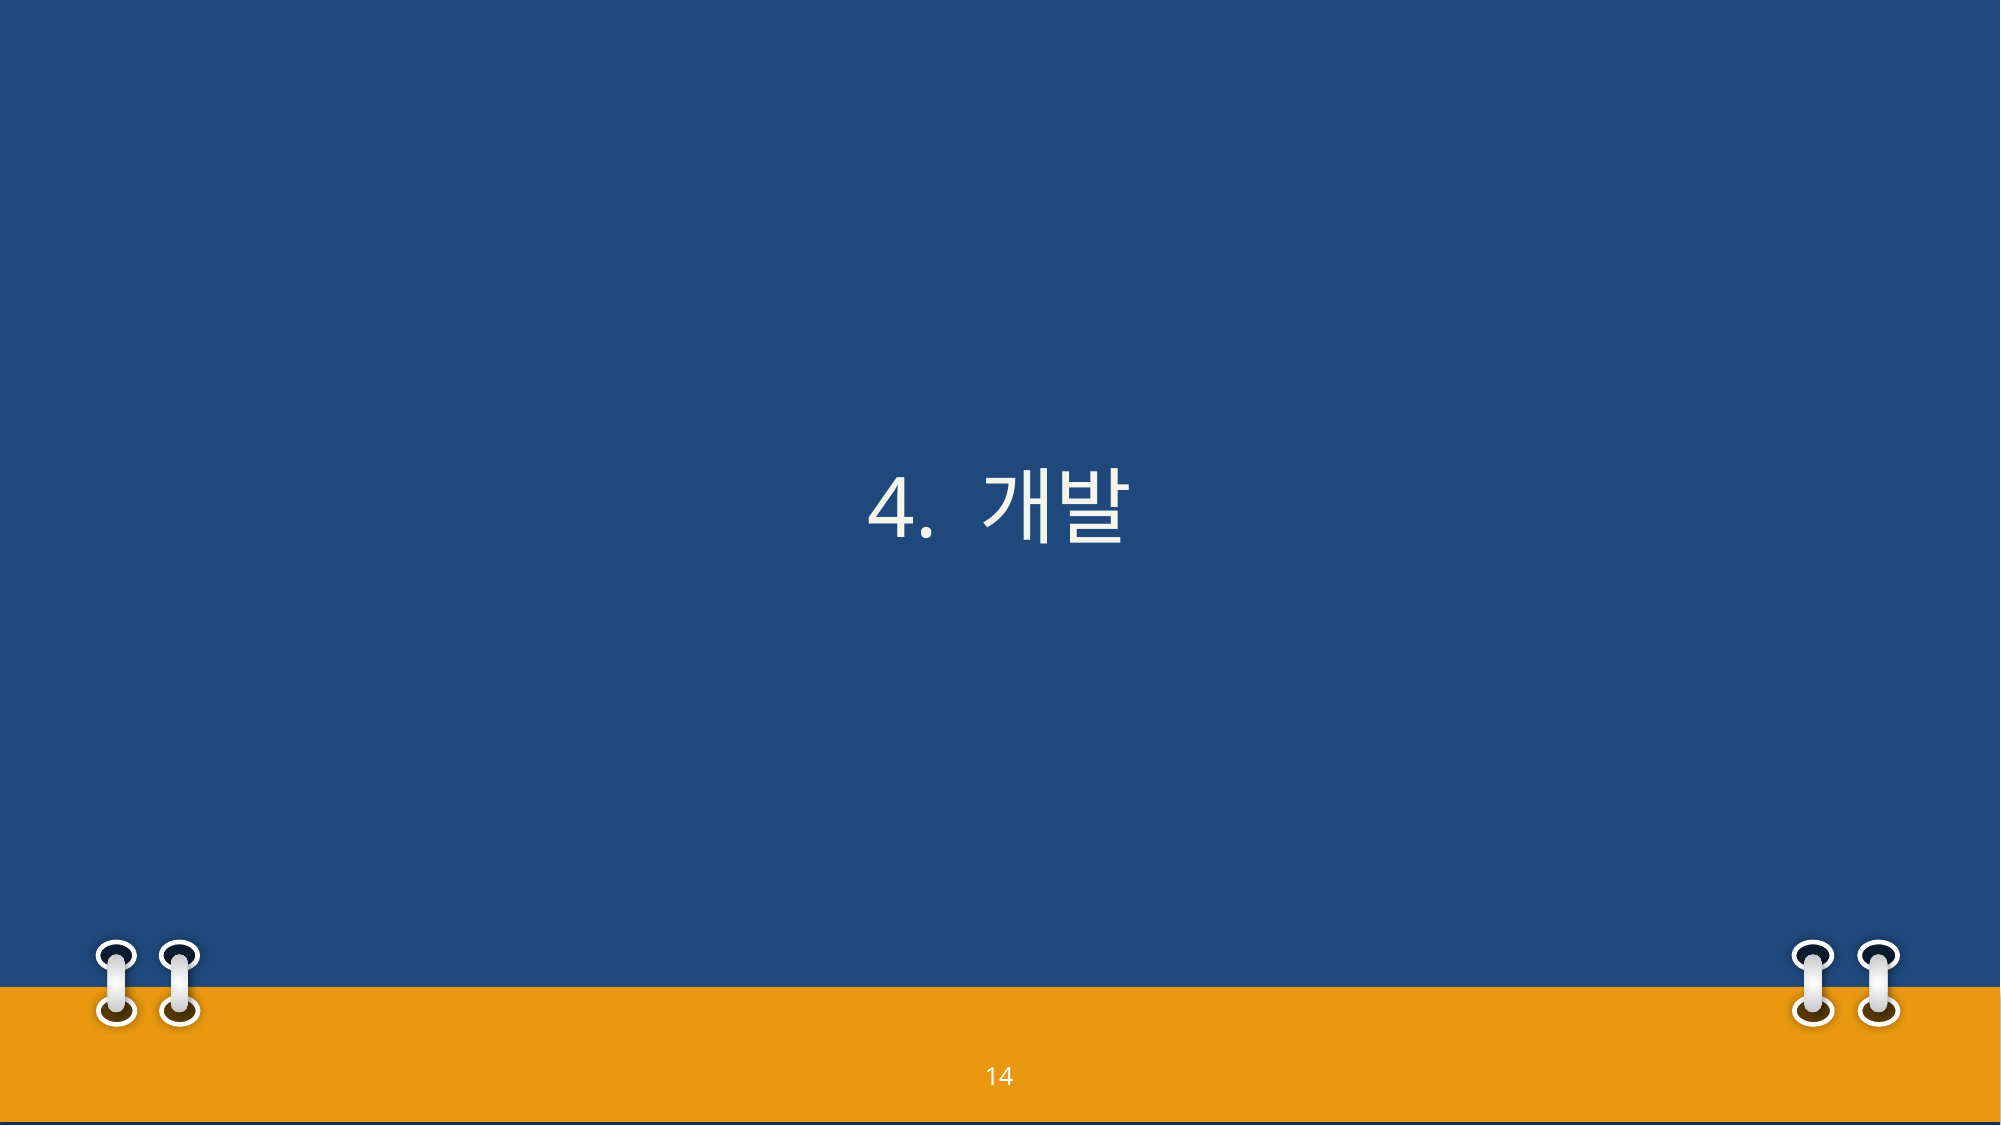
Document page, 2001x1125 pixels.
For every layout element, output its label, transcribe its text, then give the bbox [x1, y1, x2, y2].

slide_number 14 [766, 1053, 1233, 1103]
text_box 4. 개발 [99, 446, 1900, 635]
